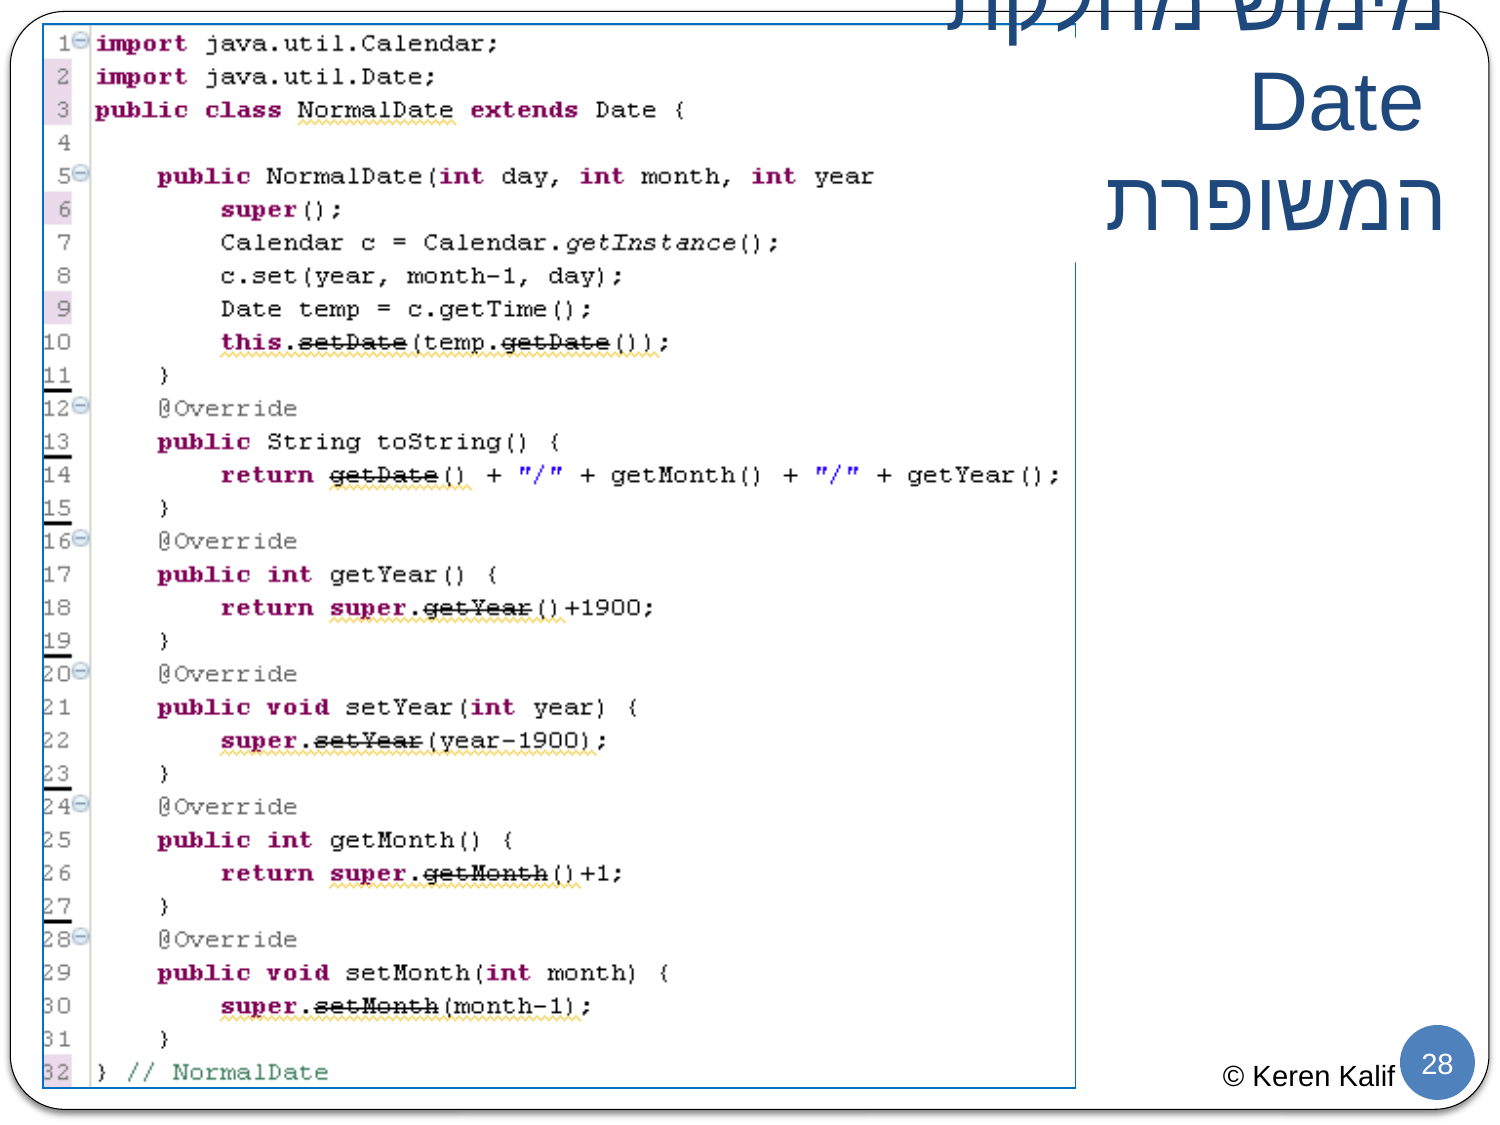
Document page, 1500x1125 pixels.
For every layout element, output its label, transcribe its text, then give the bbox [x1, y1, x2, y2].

slide_number 28 [1399, 1024, 1475, 1100]
picture [43, 24, 1076, 1088]
title מימוש מחלקת Date המשופרת [1081, 37, 1463, 263]
